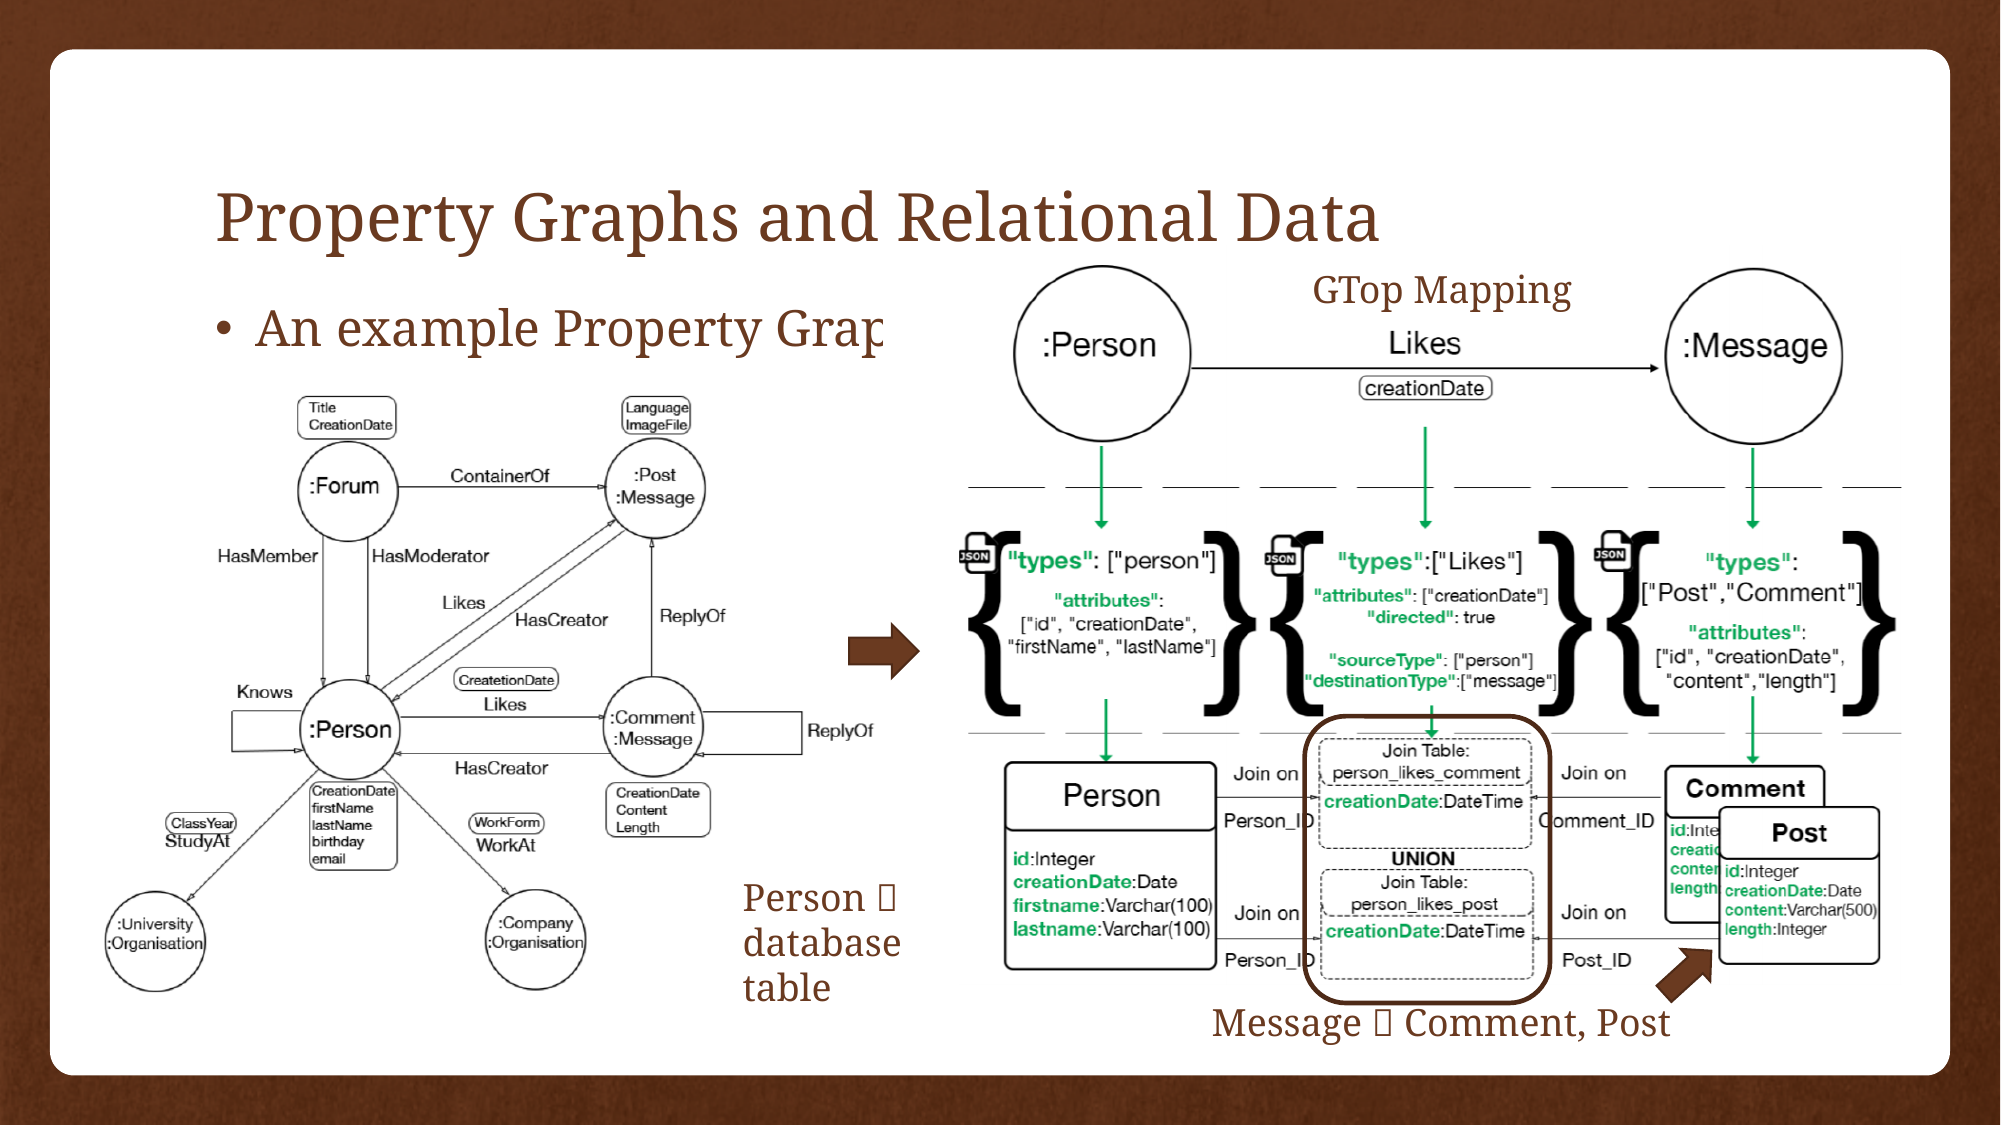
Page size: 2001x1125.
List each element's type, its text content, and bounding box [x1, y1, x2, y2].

text_box Message  Comment, Post [1196, 996, 1688, 1052]
title Property Graphs and Relational Data [200, 70, 1800, 263]
text_box [1320, 996, 1534, 1005]
picture [59, 245, 1938, 996]
text_box Person  database table [727, 996, 1000, 1016]
list An example Property Graph [200, 295, 883, 374]
